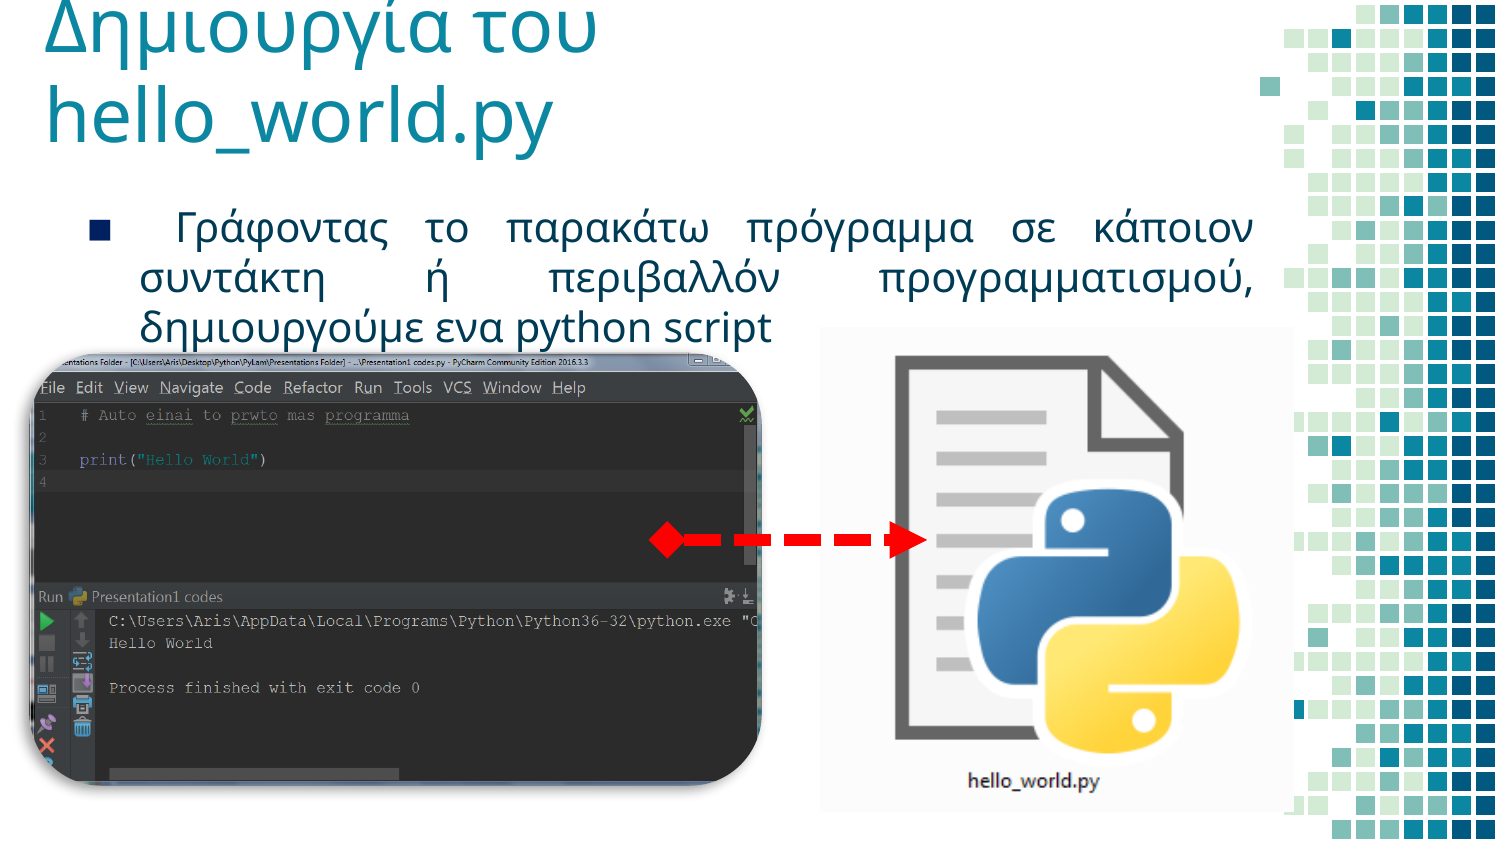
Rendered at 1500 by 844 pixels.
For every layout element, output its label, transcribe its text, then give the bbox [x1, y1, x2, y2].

picture [820, 327, 1294, 812]
picture [29, 352, 763, 786]
list Γράφοντας το παρακάτω πρόγραμμα σε κάποιον συντάκτη ή περιβαλλόν προγραμματισμού, δημιουργούμε ενα python script [53, 185, 1270, 328]
title Δημιουργία του hello_world.py [29, 32, 1139, 173]
